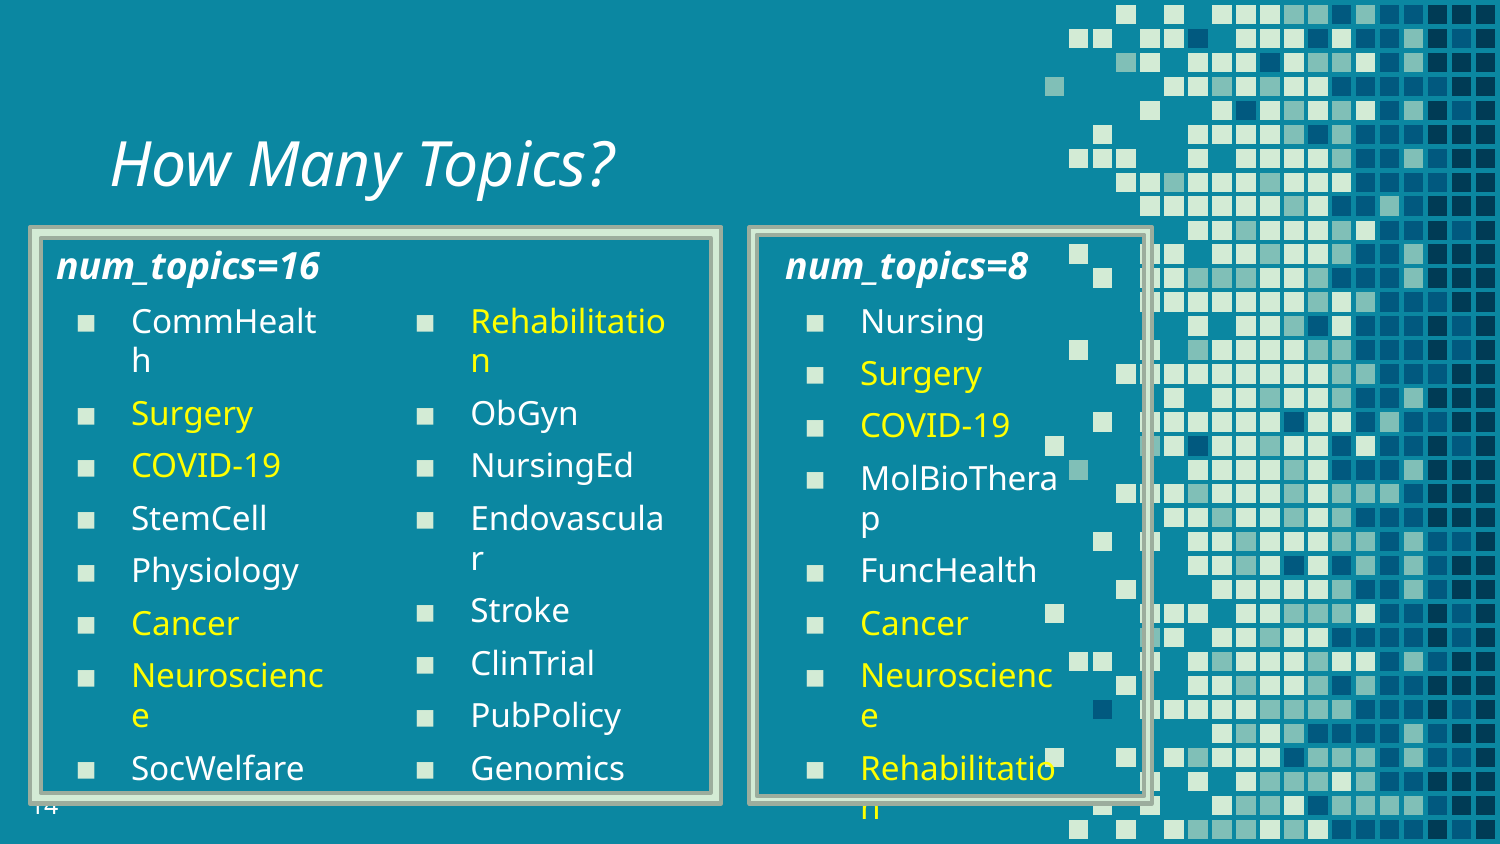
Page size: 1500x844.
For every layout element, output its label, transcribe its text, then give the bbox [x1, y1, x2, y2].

text_box Rehabilitation ObGyn NursingEd Endovascular Stroke ClinTrial PubPolicy Genomics [380, 240, 690, 734]
text_box num_topics=16 CommHealth Surgery COVID-19 StemCell Physiology Cancer Neuroscience SocWelfare [41, 227, 351, 734]
text_box num_topics=8 Nursing Surgery COVID-19 MolBioTherap FuncHealth Cancer Neuroscience Rehabilitation [770, 237, 1080, 734]
list How Many Topics? [94, 109, 1037, 239]
text_box [28, 225, 723, 806]
text_box [747, 225, 1154, 806]
slide_number 14 [15, 774, 105, 839]
